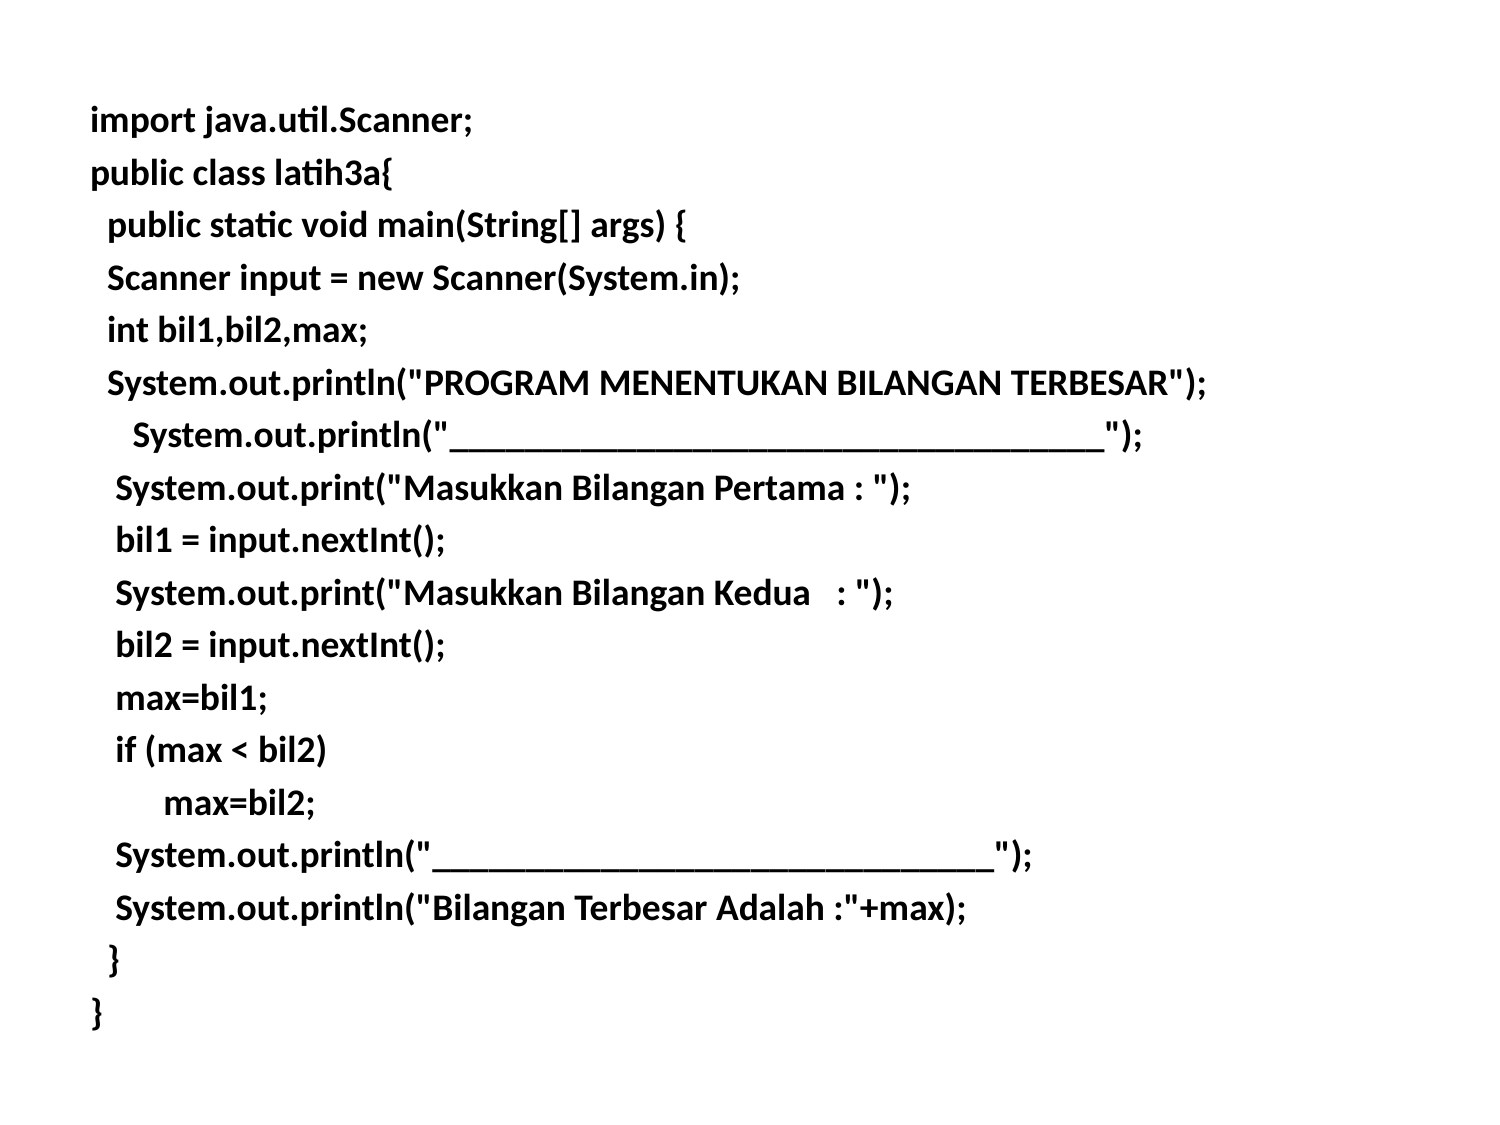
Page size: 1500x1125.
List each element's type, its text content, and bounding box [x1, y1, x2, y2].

list import java.util.Scanner; public class latih3a{ public static void main(String[] args) { Scanner input = new Scanner(System.in); int bil1,bil2,max; System.out.println("PROGRAM MENENTUKAN BILANGAN TERBESAR"); System.out.println("___________________________________"); System.out.print("Masukkan Bilangan Pertama : "); bil1 = input.nextInt(); System.out.print("Masukkan Bilangan Kedua : "); bil2 = input.nextInt(); max=bil1; if (max < bil2) max=bil2; System.out.println("______________________________"); System.out.println("Bilangan Terbesar Adalah :"+max); } } [75, 87, 1425, 1063]
